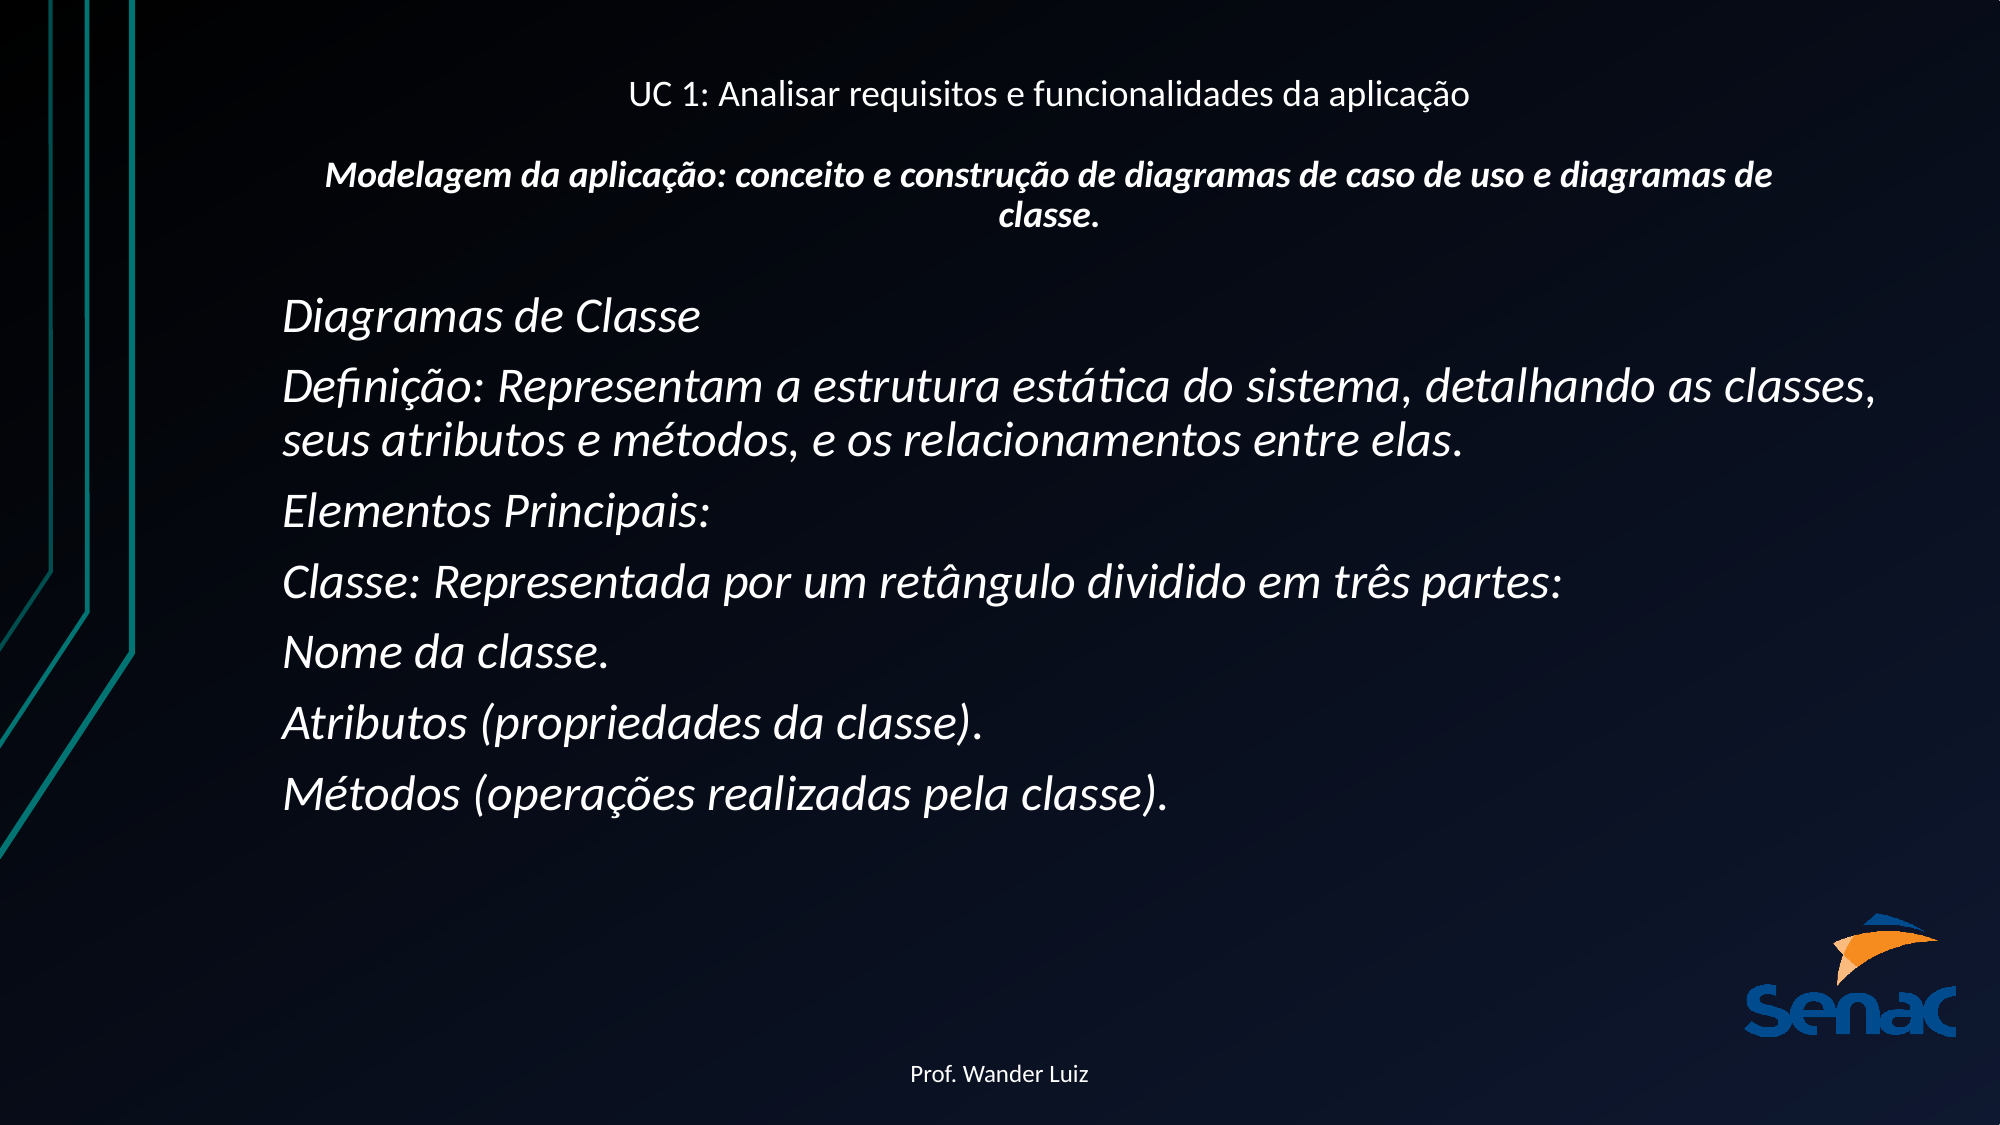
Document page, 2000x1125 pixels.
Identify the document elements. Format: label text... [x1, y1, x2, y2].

footer Prof. Wander Luiz [566, 1042, 1433, 1103]
list Diagramas de Classe Definição: Representam a estrutura estática do sistema, detalhando as classes, seus atributos e métodos, e os relacionamentos entre elas. Elementos Principais: Classe: Representada por um retângulo dividido em três partes: Nome da classe. Atributos (propriedades da classe). Métodos (operações realizadas pela classe). [199, 279, 1900, 1012]
picture [1699, 824, 2000, 1125]
title UC 1: Analisar requisitos e funcionalidades da aplicação Modelagem da aplicação: conceito e construção de diagramas de caso de uso e diagramas de classe. [199, 45, 1900, 246]
